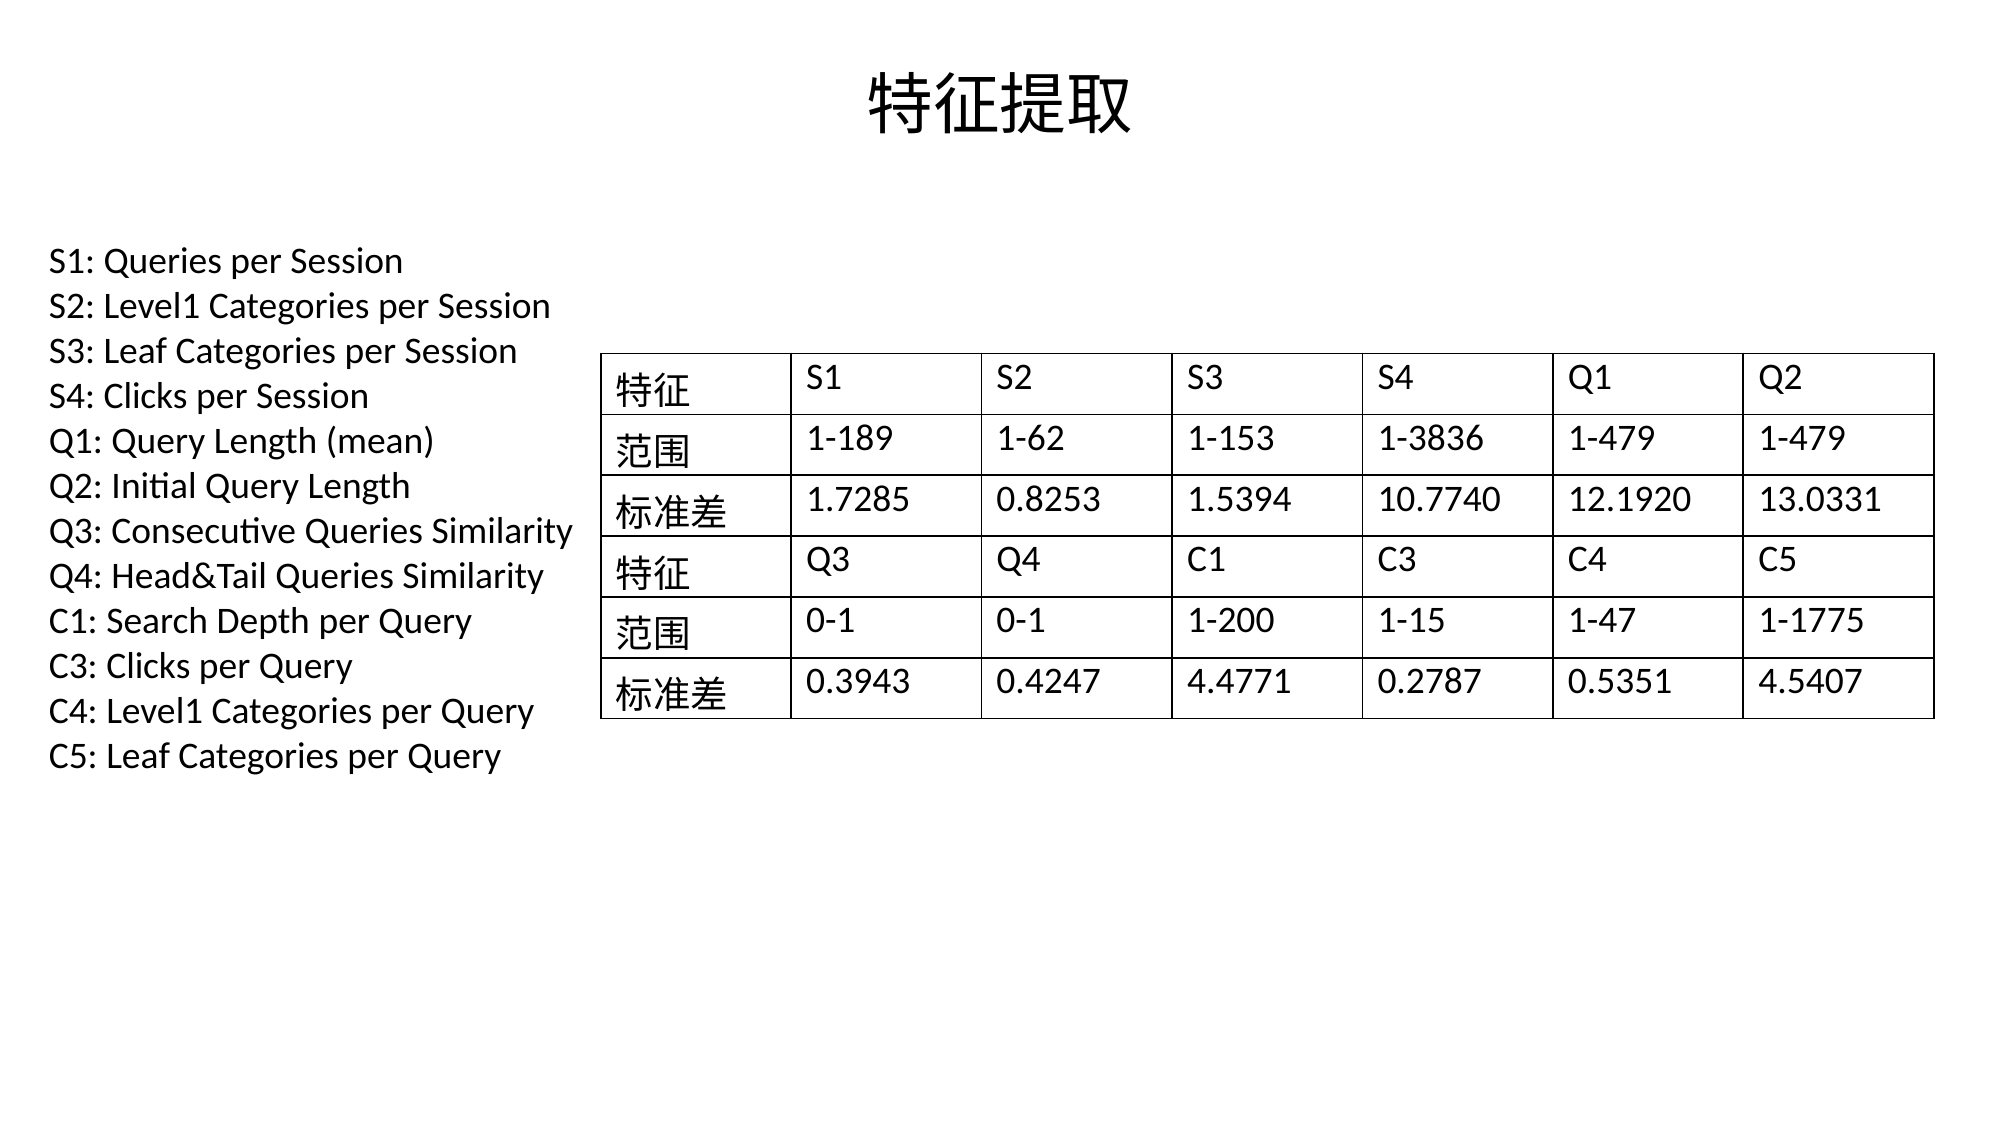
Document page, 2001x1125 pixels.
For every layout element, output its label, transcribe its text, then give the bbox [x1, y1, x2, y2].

table_cell 0-1 [982, 598, 1171, 657]
table_cell 10.7740 [1363, 476, 1552, 535]
table_cell 4.5407 [1744, 659, 1933, 718]
table_header Q2 [1744, 354, 1933, 414]
table_cell 1.7285 [792, 476, 981, 535]
table_cell C1 [1173, 537, 1362, 596]
table_cell 4.4771 [1173, 659, 1362, 718]
table_cell 范围 [602, 598, 790, 657]
table_cell 1-200 [1173, 598, 1362, 657]
table_cell 1-3836 [1363, 415, 1552, 474]
table_cell 1-62 [982, 415, 1171, 474]
table_header S1 [792, 354, 981, 414]
table_cell 范围 [602, 415, 790, 474]
table_cell 13.0331 [1744, 476, 1933, 535]
table_cell Q4 [982, 537, 1171, 596]
table_cell 1-479 [1744, 415, 1933, 474]
table_cell 1-479 [1554, 415, 1742, 474]
table_cell 1.5394 [1173, 476, 1362, 535]
table_cell 1-1775 [1744, 598, 1933, 657]
table_cell Q3 [792, 537, 981, 596]
table_cell 0.3943 [792, 659, 981, 718]
table_cell 0-1 [792, 598, 981, 657]
table_cell C4 [1554, 537, 1742, 596]
table_cell 0.2787 [1363, 659, 1552, 718]
table_cell 1-153 [1173, 415, 1362, 474]
table_cell 0.8253 [982, 476, 1171, 535]
table_cell C5 [1744, 537, 1933, 596]
text_box 特征提取 [851, 54, 1149, 149]
table_cell 标准差 [602, 659, 790, 718]
table_cell 标准差 [602, 476, 790, 535]
table_header S4 [1363, 354, 1552, 414]
table_header Q1 [1554, 354, 1742, 414]
table_cell C3 [1363, 537, 1552, 596]
table_cell 0.4247 [982, 659, 1171, 718]
table_header S3 [1173, 354, 1362, 414]
table_cell 1-47 [1554, 598, 1742, 657]
table_cell 0.5351 [1554, 659, 1742, 718]
table_cell 1-15 [1363, 598, 1552, 657]
table_cell 特征 [602, 537, 790, 596]
text_box S1: Queries per Session S2: Level1 Categories per Session S3: Leaf Categories per Session S4: Clicks per Session Q1: Query Length (mean) Q2: Initial Query Length Q3: Consecutive Queries Similarity Q4: Head&Tail Queries Similarity C1: Search Depth per Query C3: Clicks per Query C4: Level1 Categories per Query C5: Leaf Categories per Query [33, 228, 598, 784]
table_cell 1-189 [792, 415, 981, 474]
table_cell 12.1920 [1554, 476, 1742, 535]
table_header 特征 [602, 354, 790, 414]
table_header S2 [982, 354, 1171, 414]
